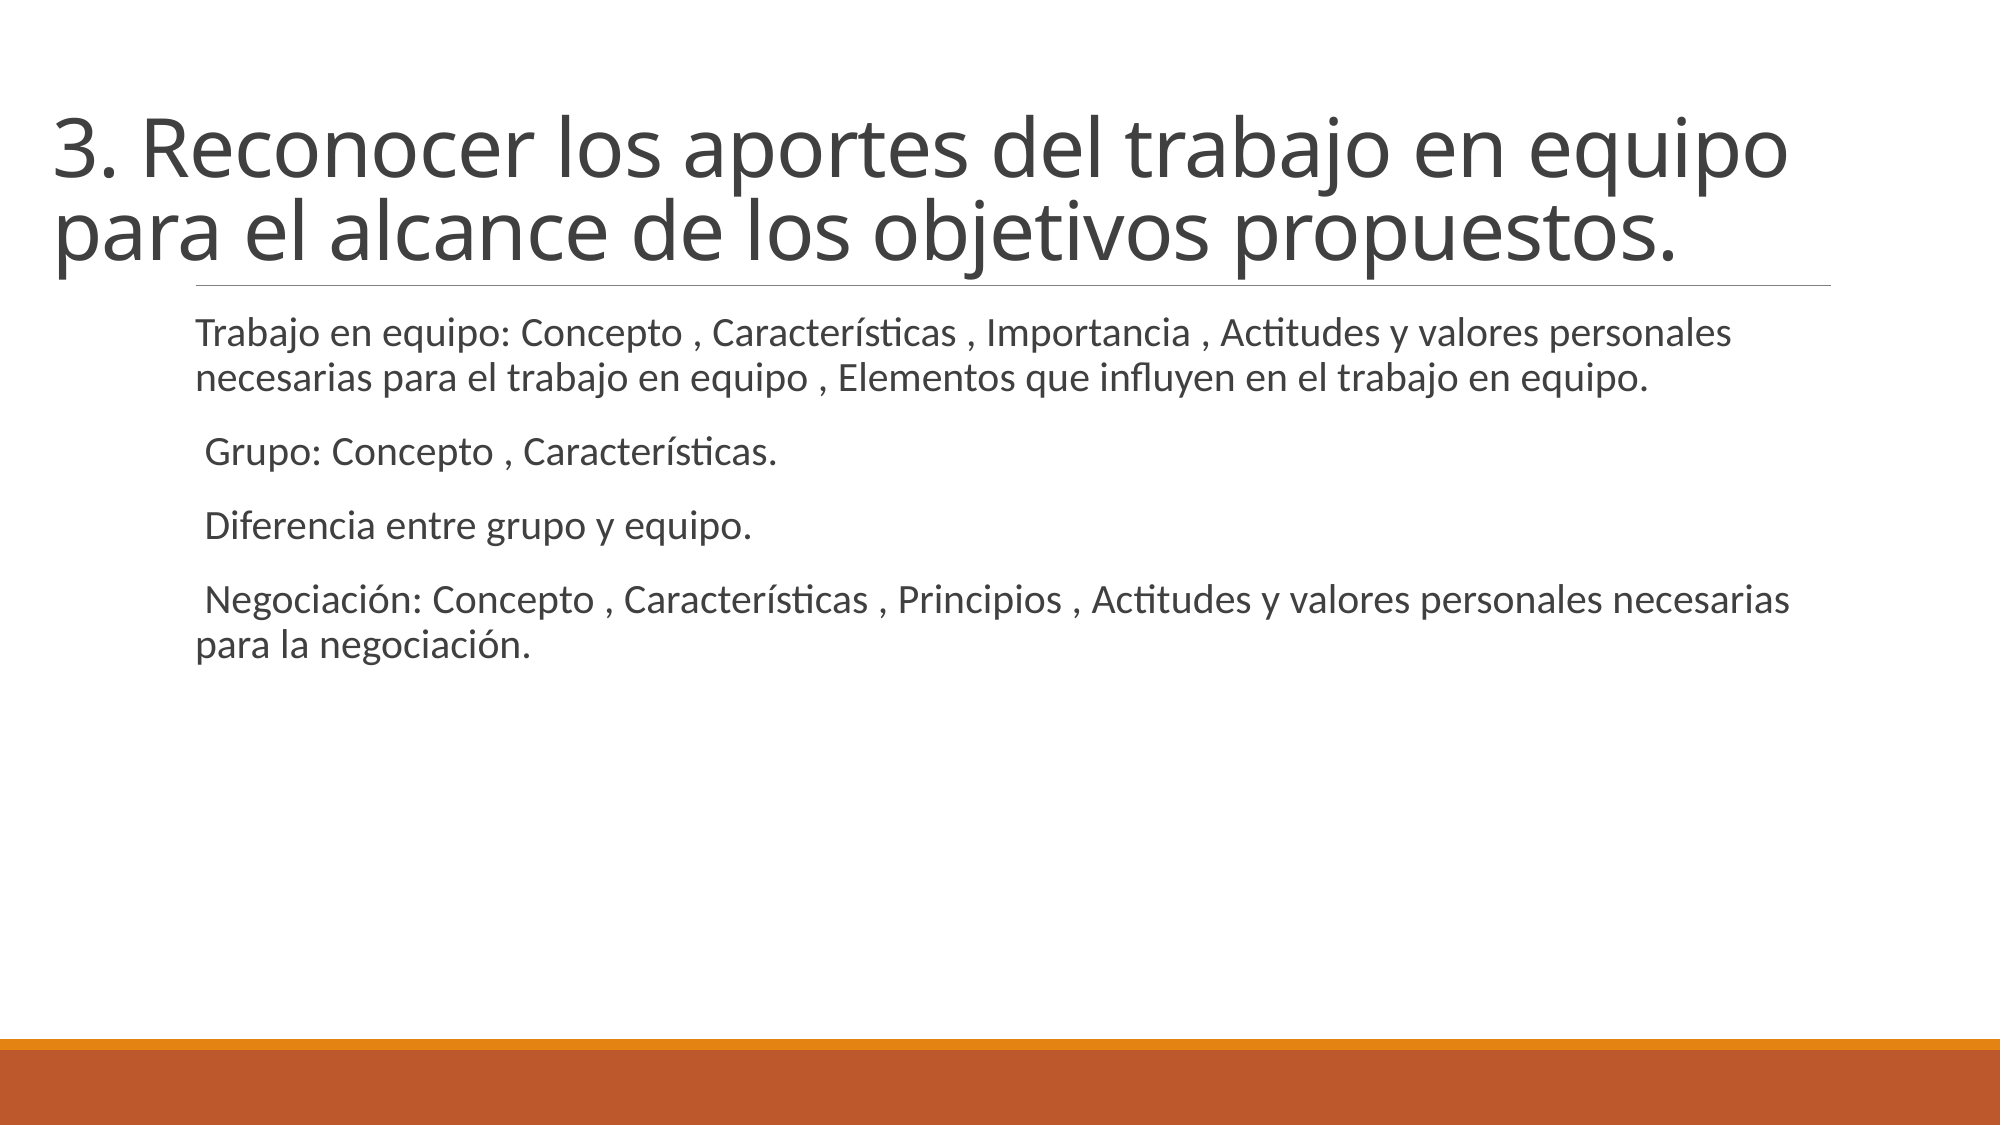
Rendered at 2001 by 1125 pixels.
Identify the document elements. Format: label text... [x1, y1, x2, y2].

list Trabajo en equipo: Concepto , Características , Importancia , Actitudes y valores personales necesarias para el trabajo en equipo , Elementos que influyen en el trabajo en equipo. Grupo: Concepto , Características. Diferencia entre grupo y equipo. Negociación: Concepto , Características , Principios , Actitudes y valores personales necesarias para la negociación. [180, 302, 1830, 963]
title 3. Reconocer los aportes del trabajo en equipo para el alcance de los objetivos propuestos. [37, 47, 1830, 285]
